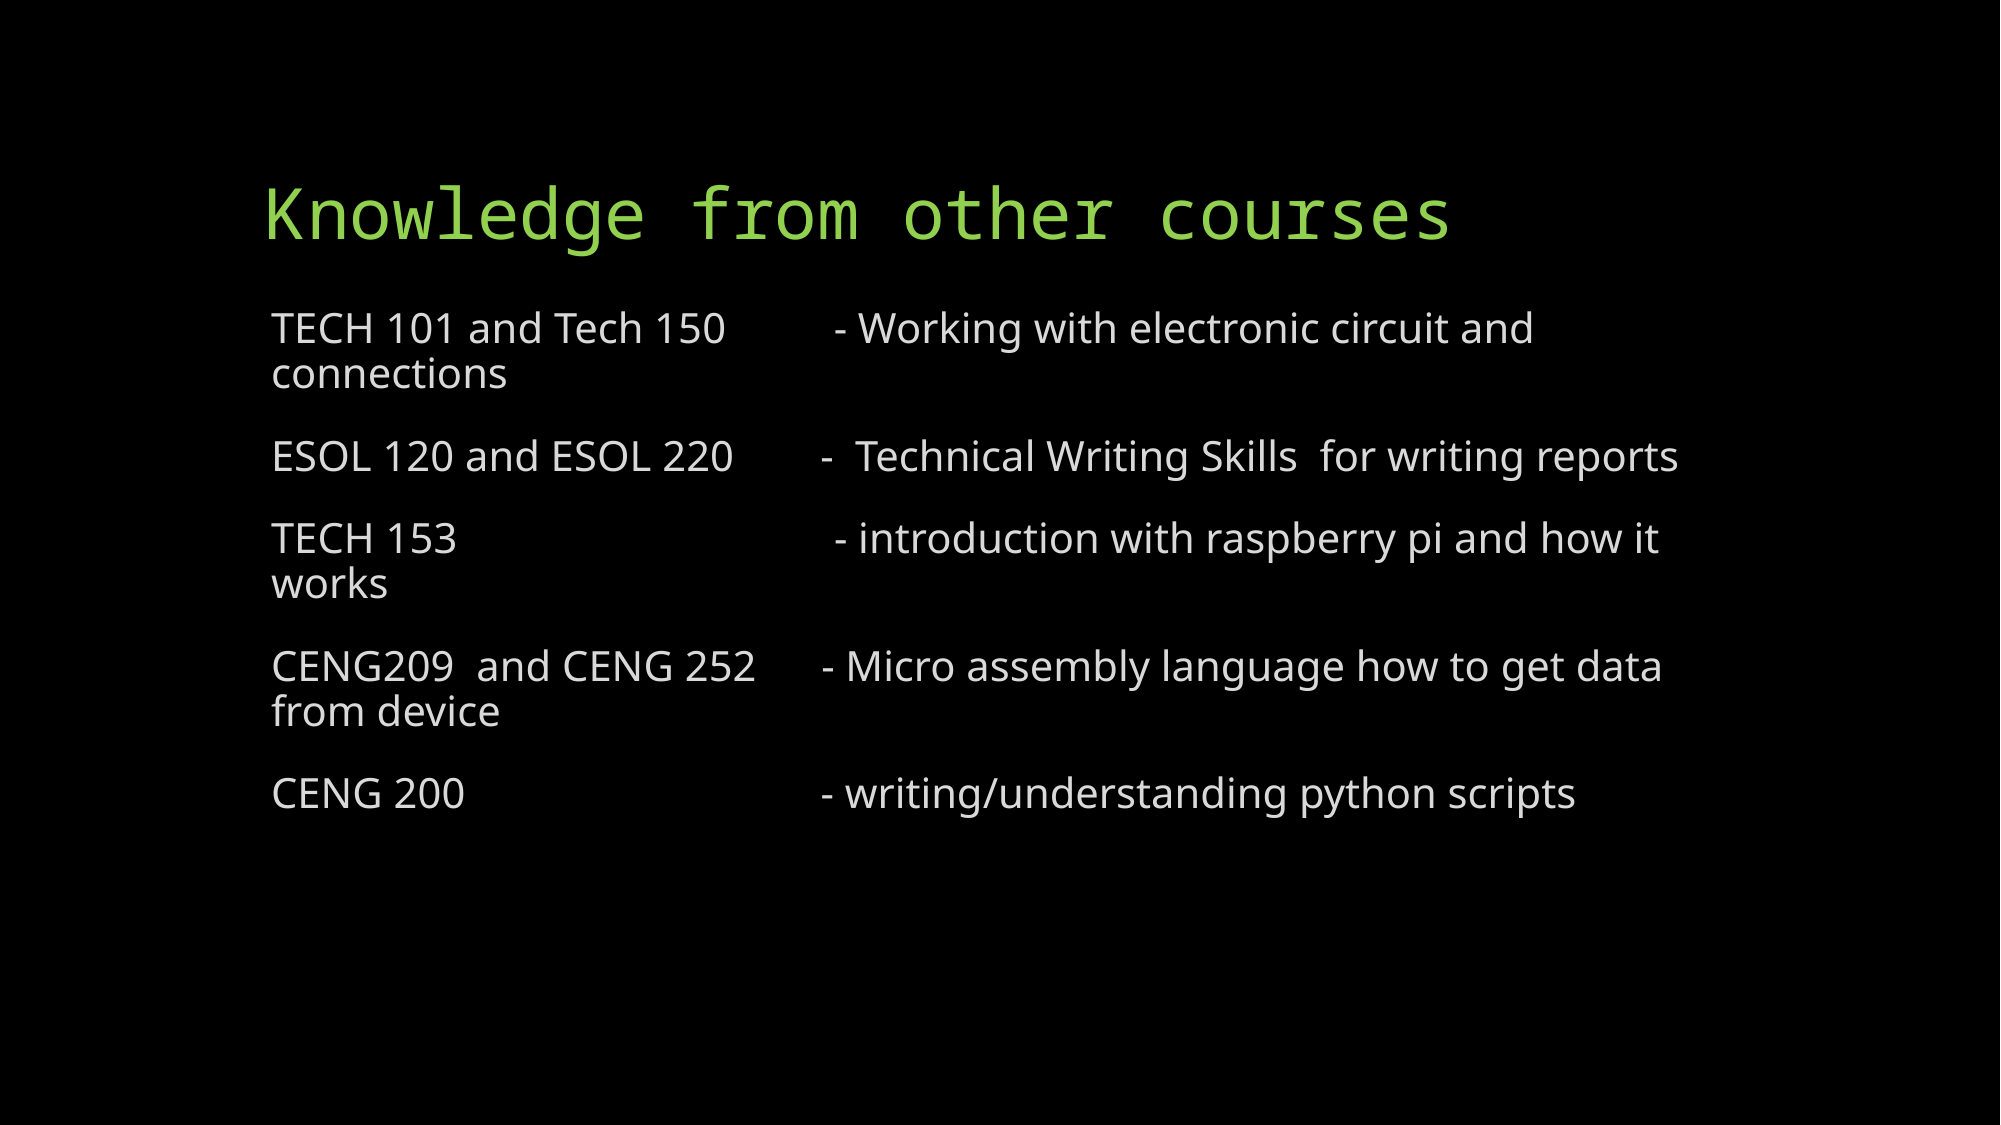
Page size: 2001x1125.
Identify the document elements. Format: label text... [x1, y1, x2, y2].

title Knowledge from other courses [249, 75, 1750, 263]
list TECH 101 and Tech 150 - Working with electronic circuit and connections ESOL 120 and ESOL 220 - Technical Writing Skills for writing reports TECH 153 - introduction with raspberry pi and how it works CENG209 and CENG 252 - Micro assembly language how to get data from device CENG 200 - writing/understanding python scripts [249, 299, 1750, 1000]
